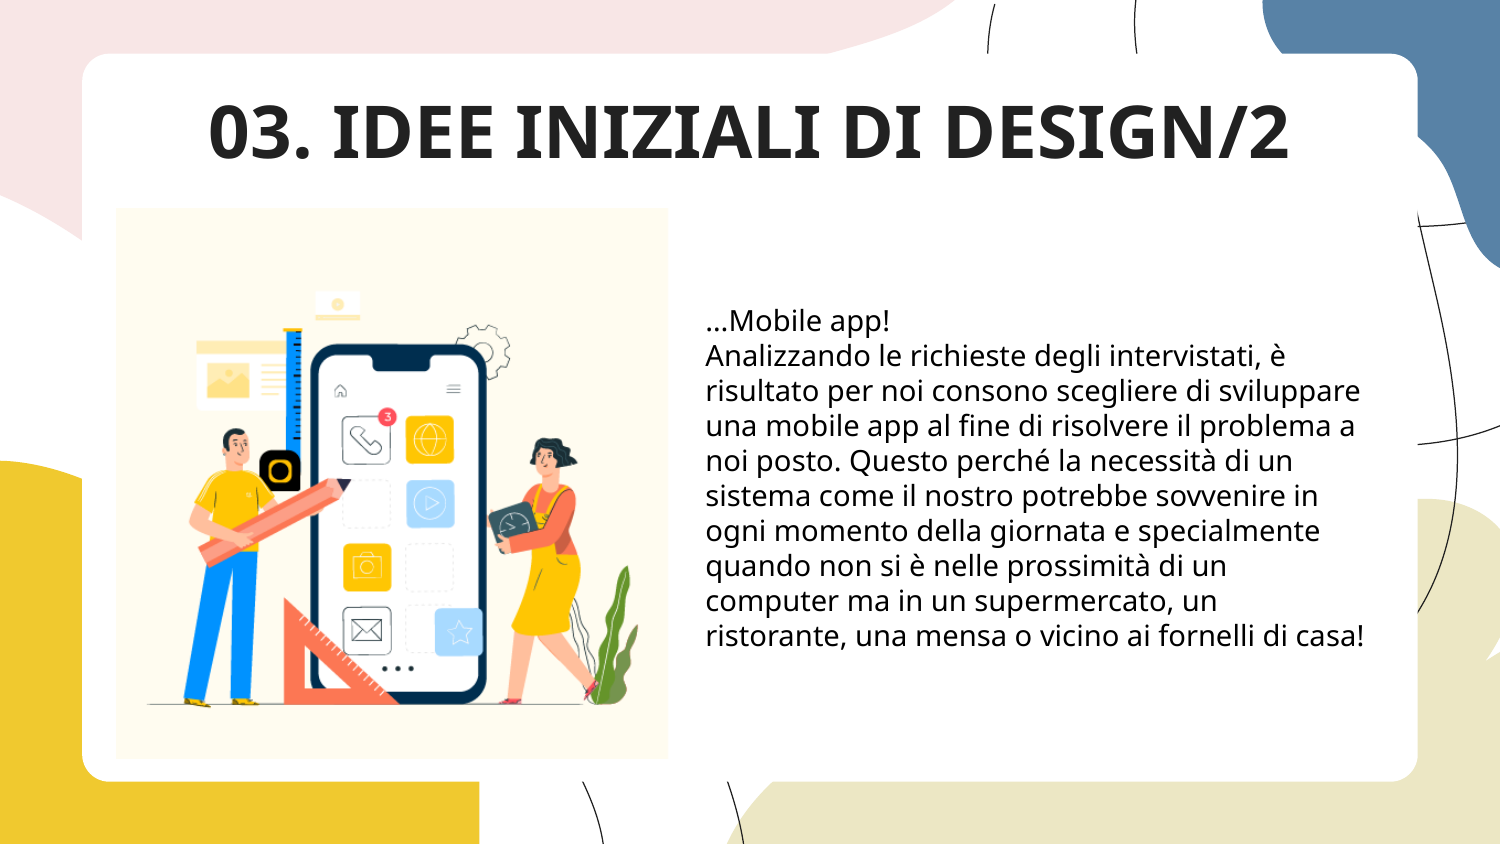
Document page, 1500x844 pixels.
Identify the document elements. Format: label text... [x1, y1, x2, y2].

picture [116, 207, 669, 759]
text_box …Mobile app! Analizzando le richieste degli intervistati, è risultato per noi consono scegliere di sviluppare una mobile app al fine di risolvere il problema a noi posto. Questo perché la necessità di un sistema come il nostro potrebbe sovvenire in ogni momento della giornata e specialmente quando non si è nelle prossimità di un computer ma in un supermercato, un ristorante, una mensa o vicino ai fornelli di casa! [690, 295, 1383, 660]
title 03. IDEE INIZIALI DI DESIGN/2 [116, 85, 1383, 180]
